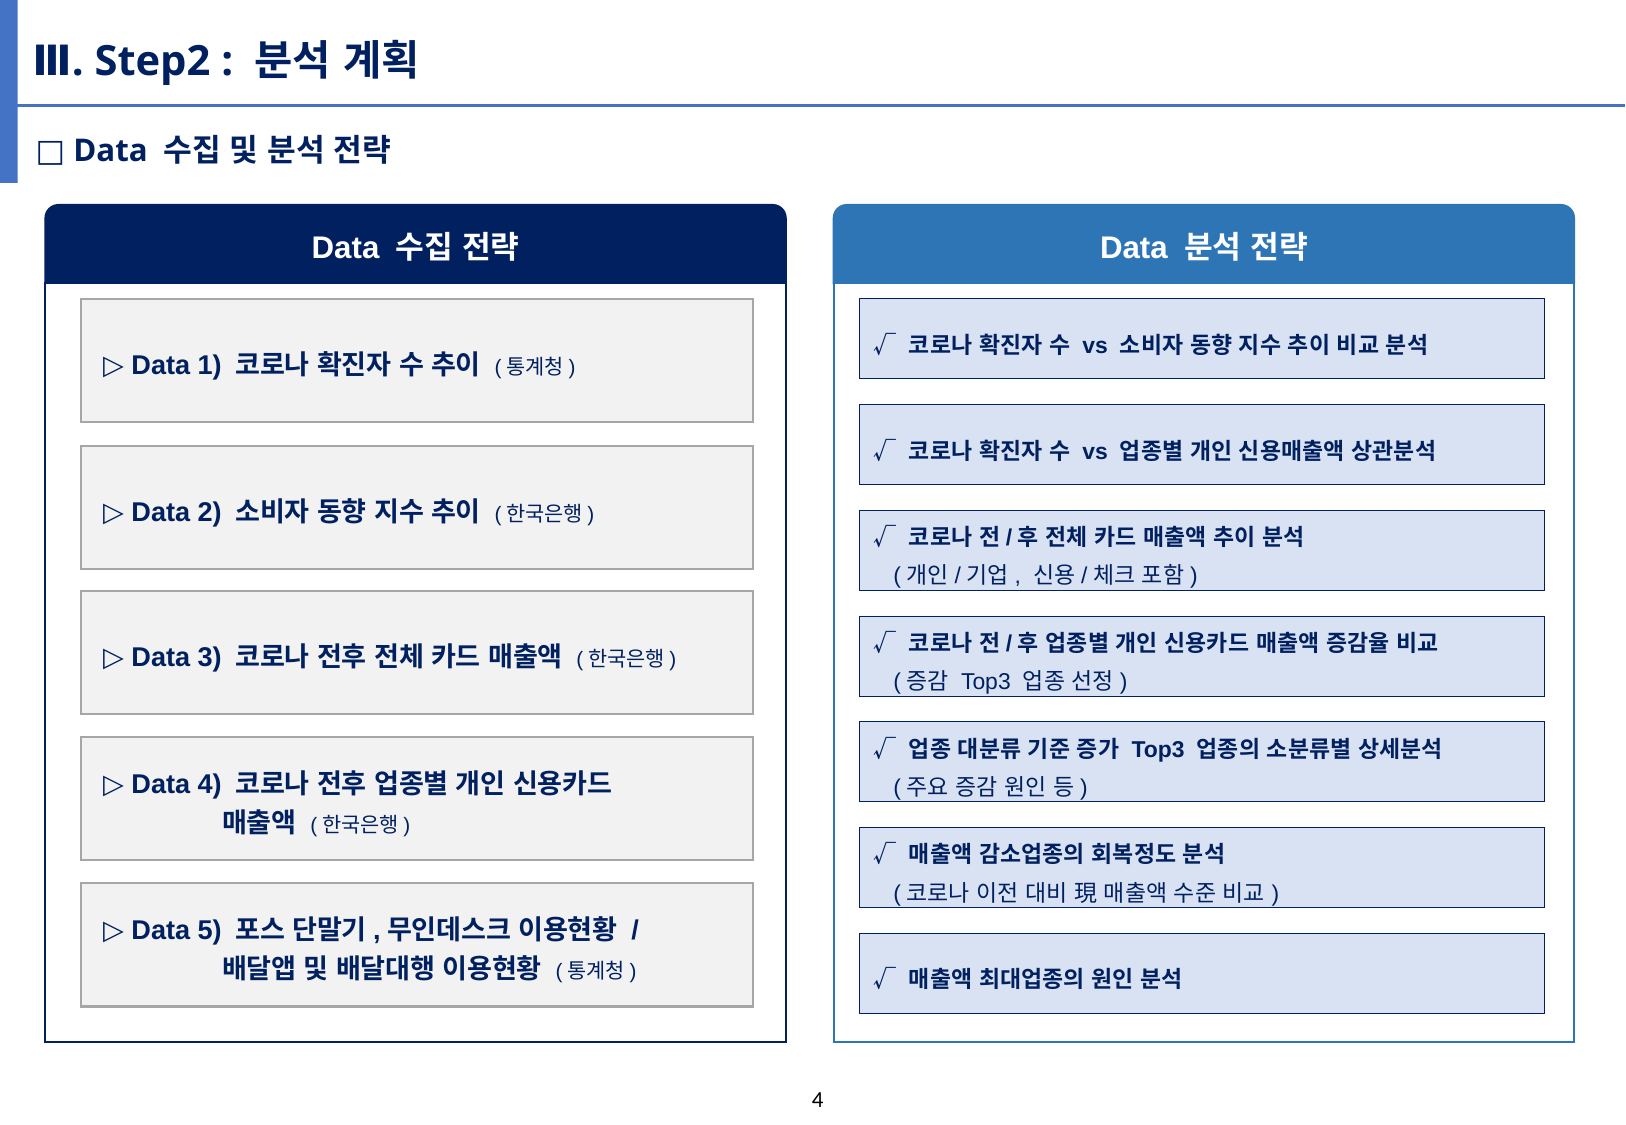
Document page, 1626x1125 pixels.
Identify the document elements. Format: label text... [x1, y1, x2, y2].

text_box [833, 282, 1575, 1043]
text_box [44, 282, 787, 1043]
text_box Data 수집 전략 [44, 203, 787, 282]
text_box Data 분석 전략 [832, 203, 1576, 285]
text_box [0, 0, 18, 183]
text_box √ 코로나 전/후 업종별 개인 신용카드 매출액 증감율 비교 (증감 Top3 업종 선정) [858, 615, 1545, 697]
text_box ▷ Data 1) 코로나 확진자 수 추이 (통계청) [80, 298, 754, 423]
text_box ▷ Data 4) 코로나 전후 업종별 개인 신용카드 매출액 (한국은행) [80, 736, 754, 861]
text_box ▷ Data 5) 포스 단말기,무인데스크 이용현황 / 배달앱 및 배달대행 이용현황 (통계청) [80, 882, 754, 1008]
text_box √ 코로나 전/후 전체 카드 매출액 추이 분석 (개인/기업, 신용/체크 포함) [858, 509, 1545, 591]
text_box √ 코로나 확진자 수 vs 업종별 개인 신용매출액 상관분석 [858, 403, 1545, 485]
text_box 4 [649, 1077, 987, 1113]
text_box √ 매출액 최대업종의 원인 분석 [858, 932, 1545, 1014]
text_box □ Data 수집 및 분석 전략 [20, 123, 1254, 176]
text_box √ 코로나 확진자 수 vs 소비자 동향 지수 추이 비교 분석 [858, 298, 1545, 380]
text_box Ⅲ. Step2 : 분석 계획 [17, 26, 1251, 92]
text_box √ 업종 대분류 기준 증가 Top3 업종의 소분류별 상세분석 (주요 증감 원인 등) [858, 721, 1545, 803]
text_box ▷ Data 2) 소비자 동향 지수 추이 (한국은행) [80, 445, 754, 570]
text_box √ 매출액 감소업종의 회복정도 분석 (코로나 이전 대비 現 매출액 수준 비교) [858, 826, 1545, 908]
text_box ▷ Data 3) 코로나 전후 전체 카드 매출액 (한국은행) [80, 590, 754, 715]
